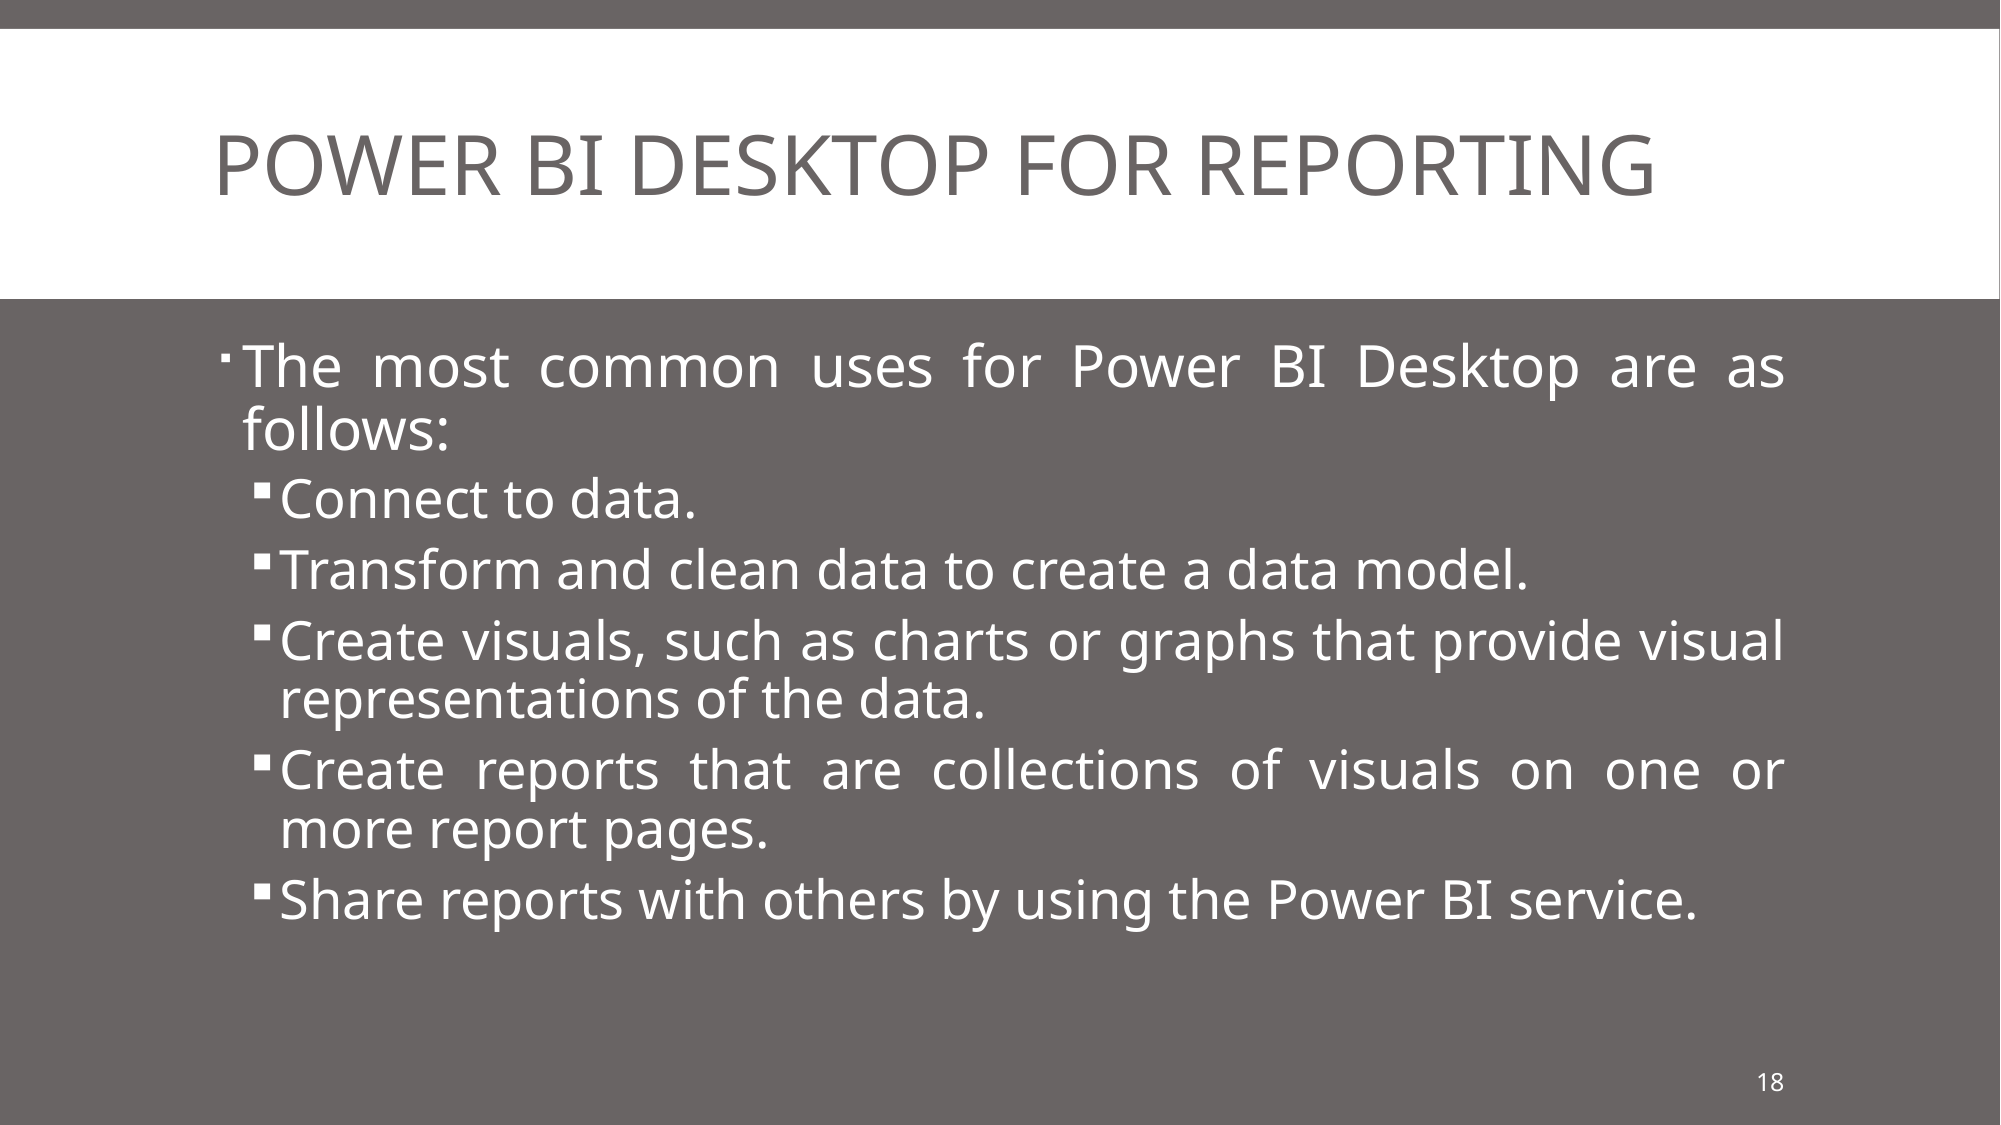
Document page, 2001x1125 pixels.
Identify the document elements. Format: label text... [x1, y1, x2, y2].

title Power BI Desktop for Reporting [197, 46, 1803, 295]
slide_number 18 [1748, 1053, 1904, 1114]
list The most common uses for Power BI Desktop are as follows: Connect to data. Transform and clean data to create a data model. Create visuals, such as charts or graphs that provide visual representations of the data. Create reports that are collections of visuals on one or more report pages. Share reports with others by using the Power BI service. [197, 329, 1803, 1020]
